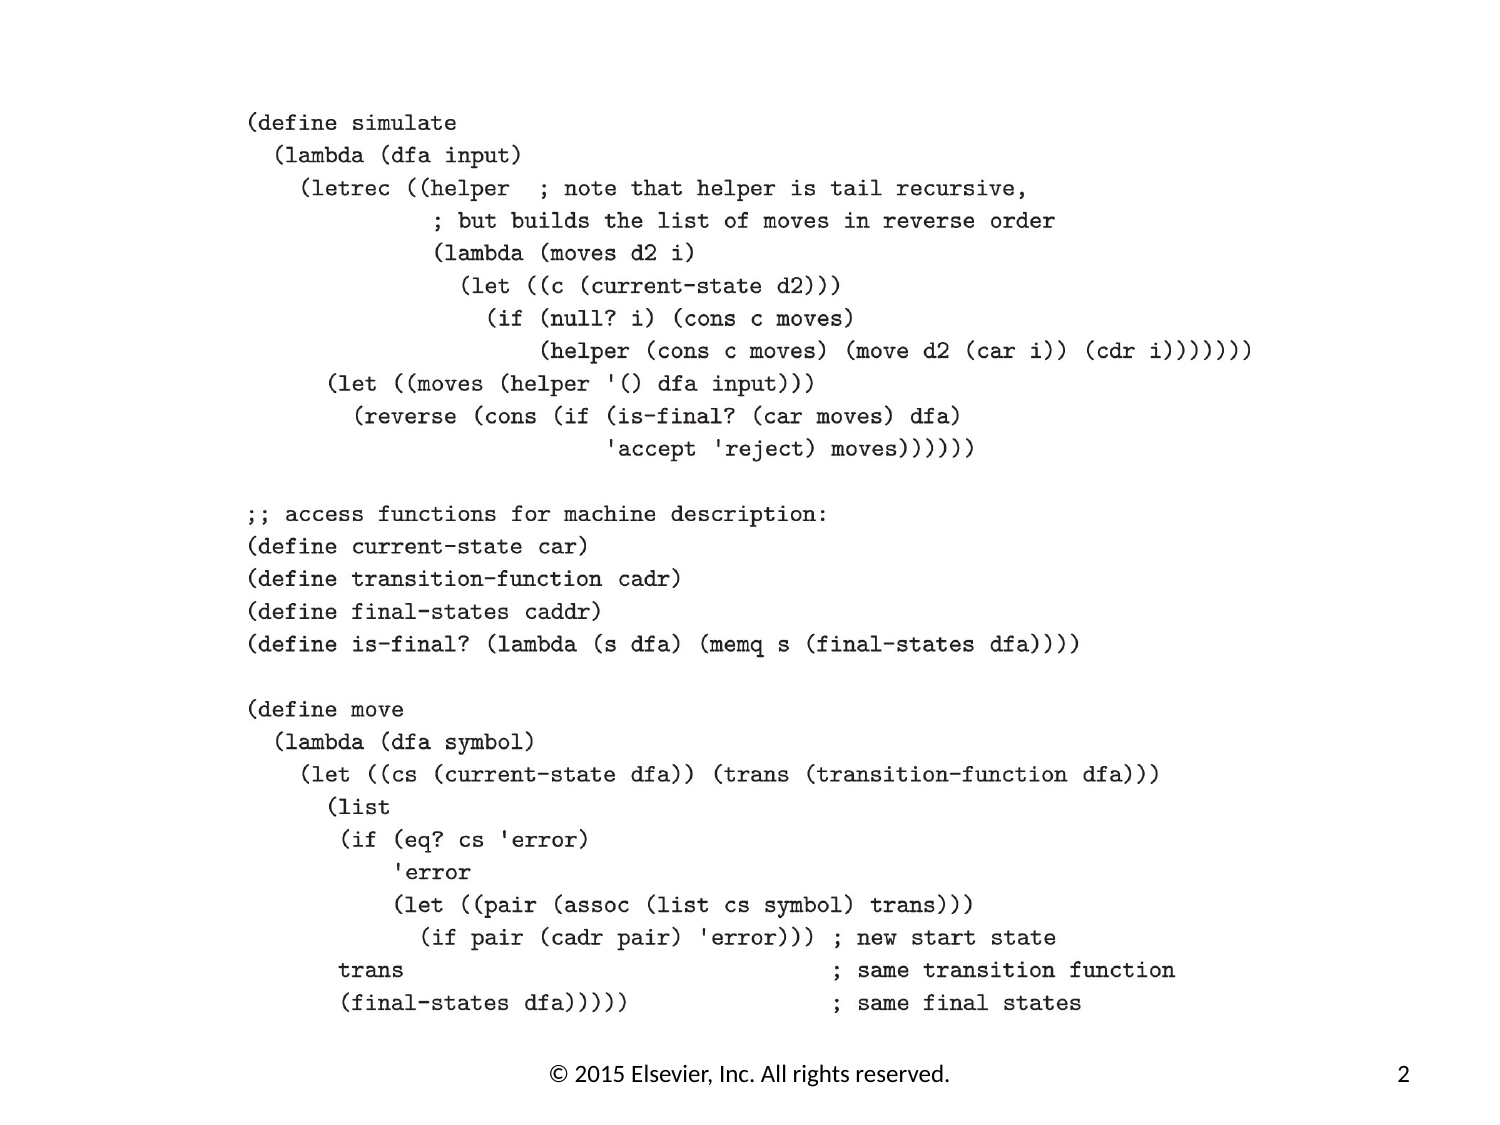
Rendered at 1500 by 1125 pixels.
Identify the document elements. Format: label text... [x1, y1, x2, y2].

picture [249, 112, 1250, 1013]
footer © 2015 Elsevier, Inc. All rights reserved. [512, 1042, 988, 1103]
slide_number 2 [1074, 1042, 1425, 1103]
